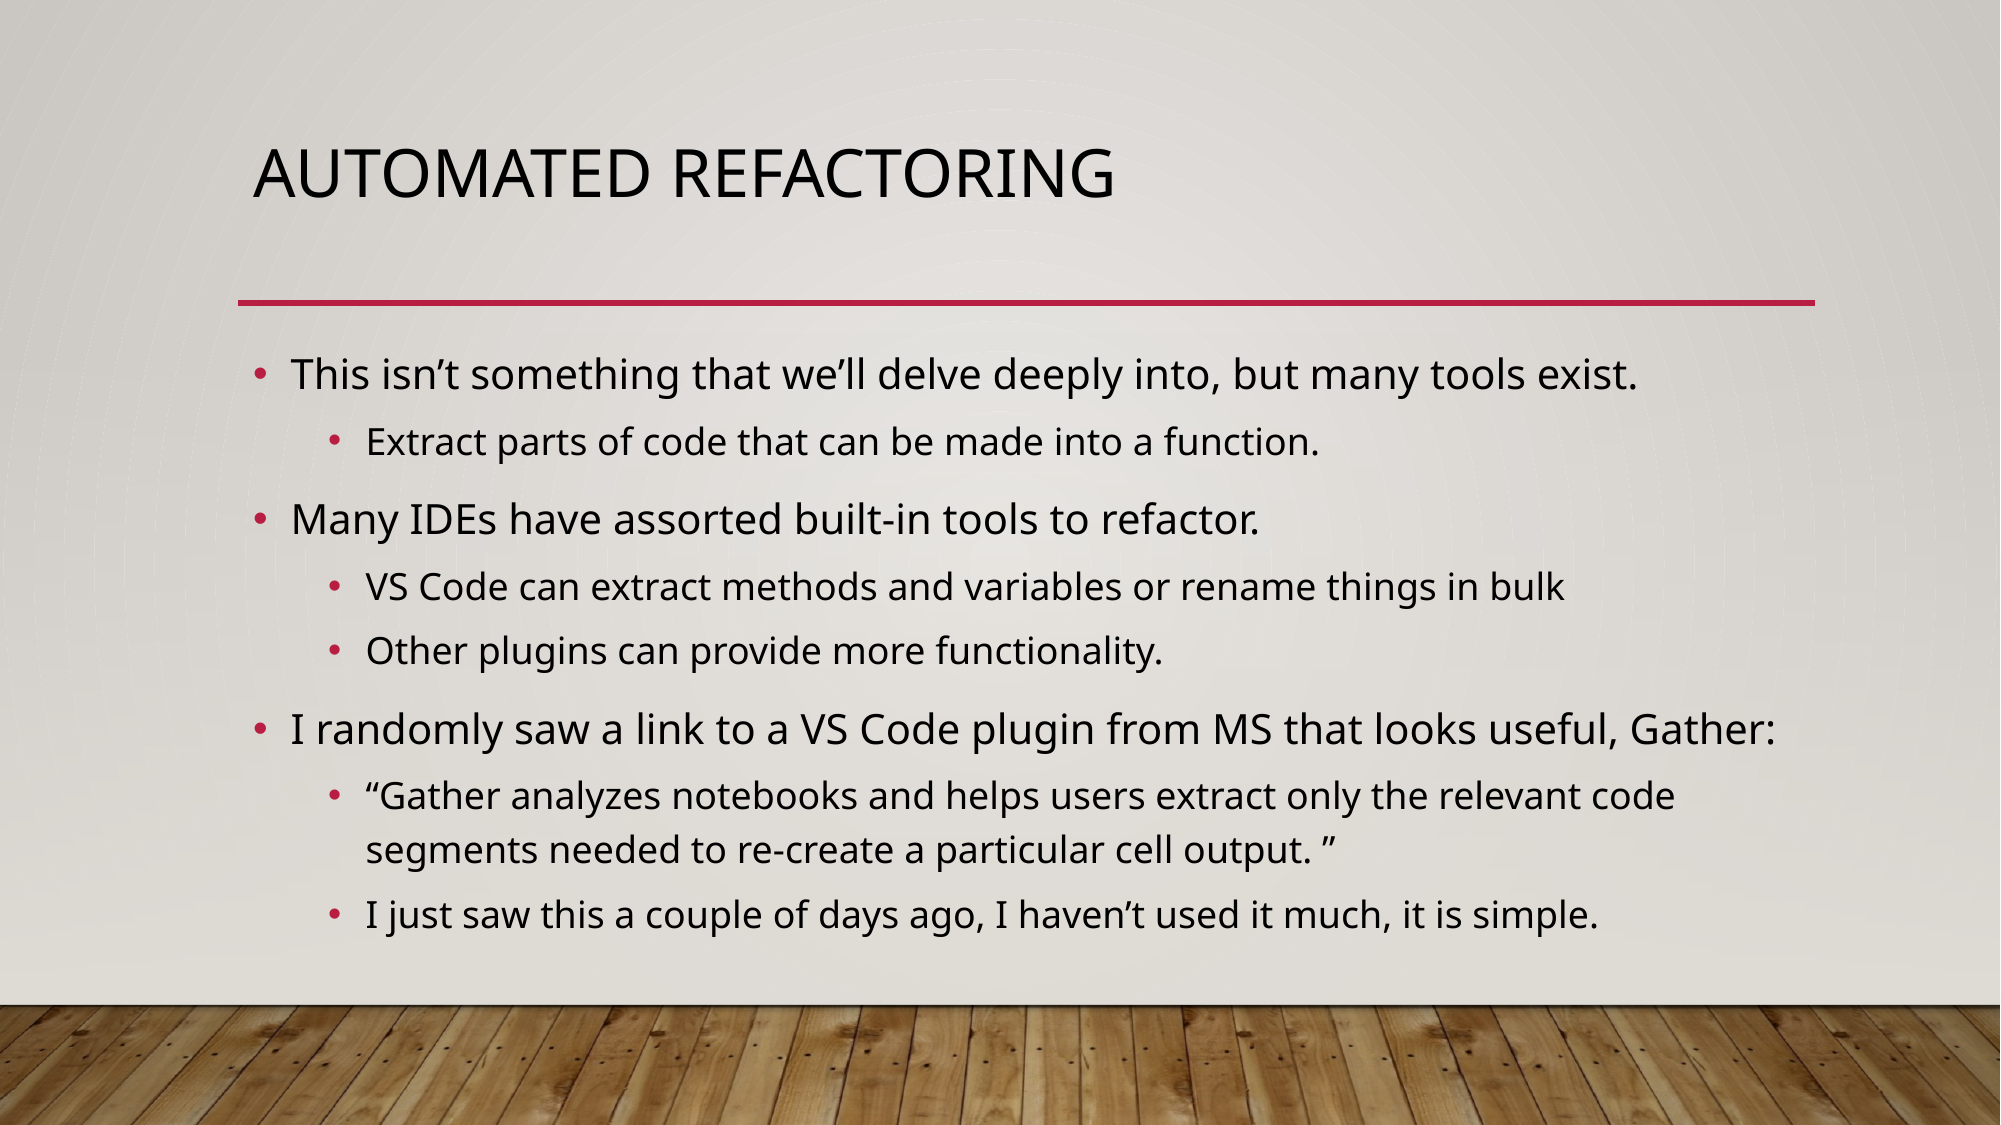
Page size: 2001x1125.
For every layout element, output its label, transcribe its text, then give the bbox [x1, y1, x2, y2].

list This isn’t something that we’ll delve deeply into, but many tools exist. Extract parts of code that can be made into a function. Many IDEs have assorted built-in tools to refactor. VS Code can extract methods and variables or rename things in bulk Other plugins can provide more functionality. I randomly saw a link to a VS Code plugin from MS that looks useful, Gather: “Gather analyzes notebooks and helps users extract only the relevant code segments needed to re-create a particular cell output. ” I just saw this a couple of days ago, I haven’t used it much, it is simple. [238, 330, 1814, 993]
picture [0, 1005, 2000, 1125]
title Automated Refactoring [238, 131, 1814, 305]
